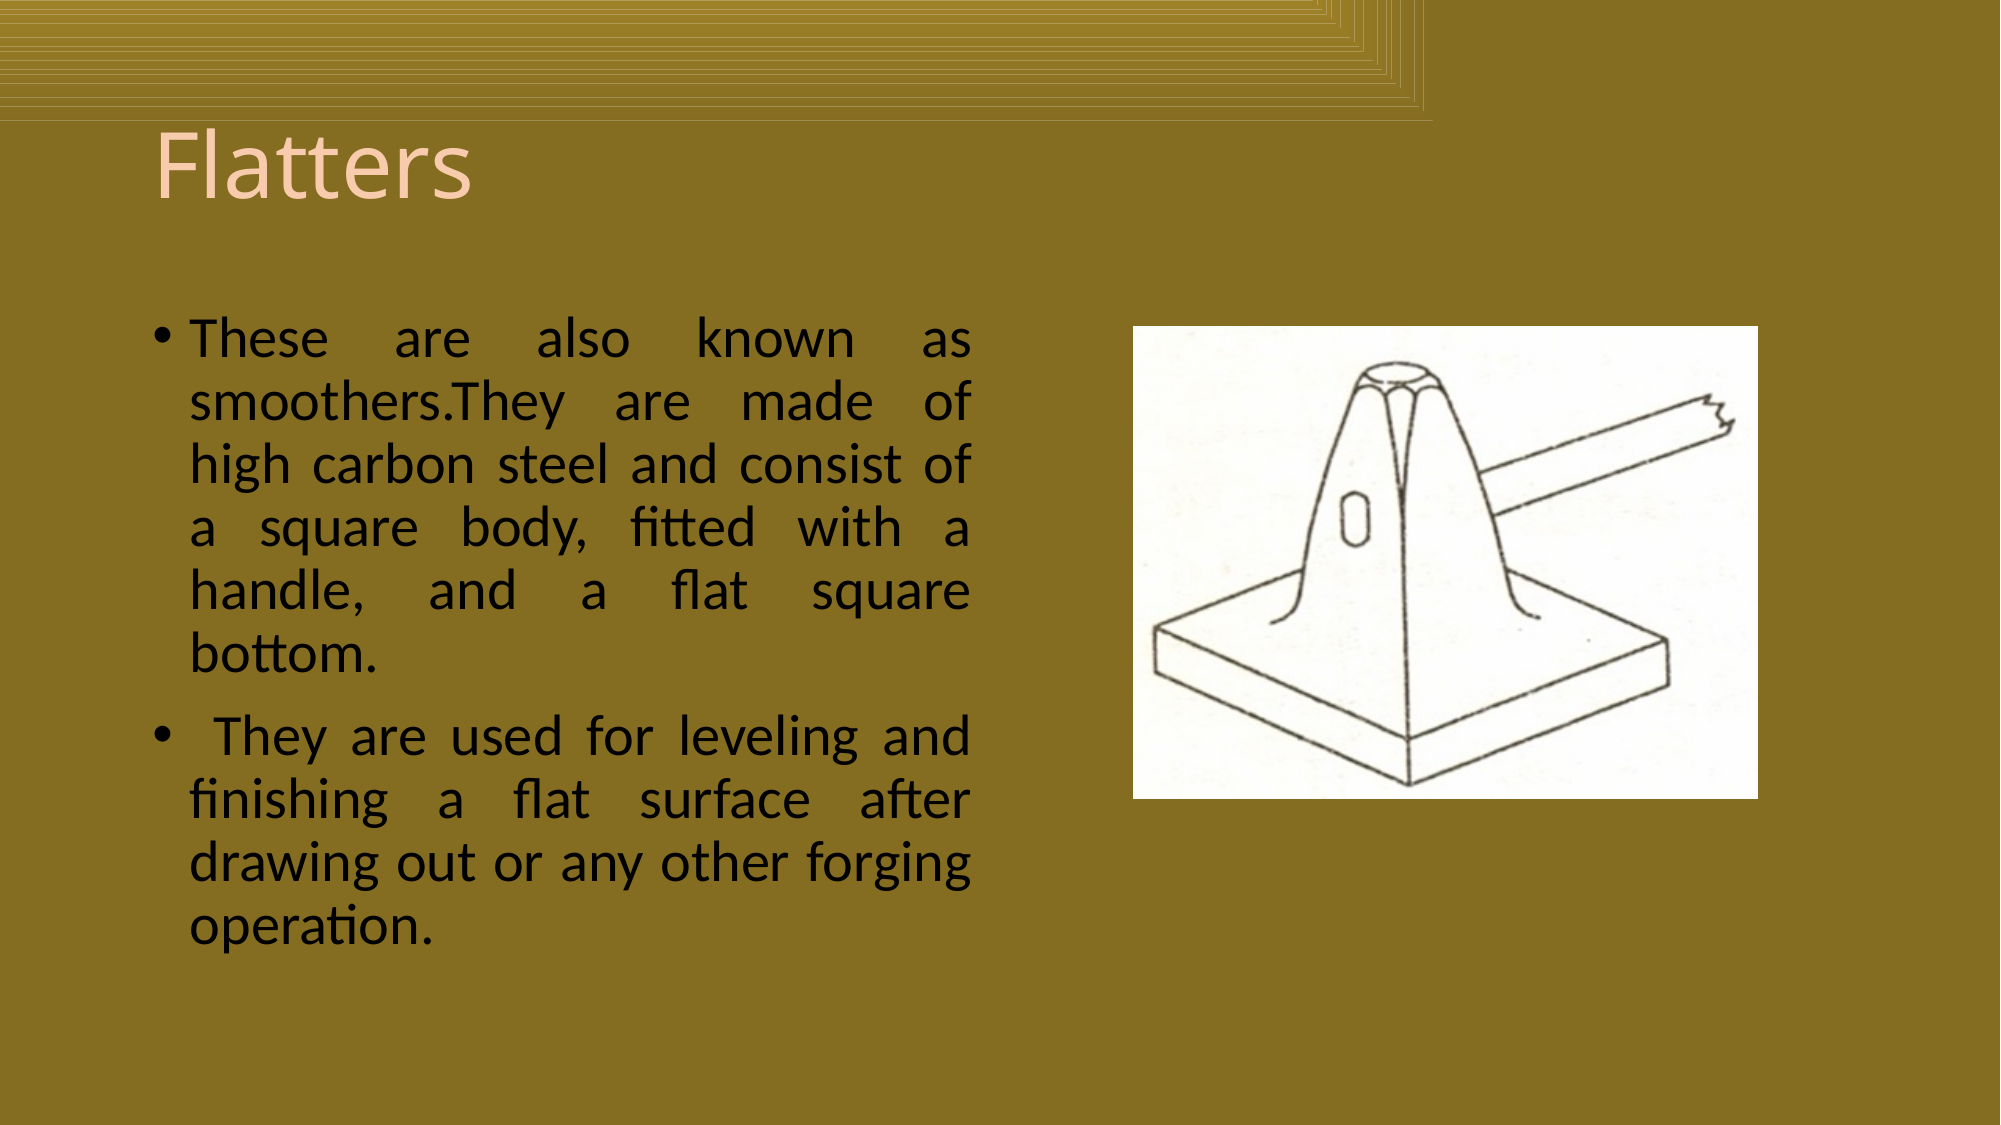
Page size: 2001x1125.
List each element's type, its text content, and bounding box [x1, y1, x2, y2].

list These are also known as smoothers.They are made of high carbon steel and consist of a square body, fitted with a handle, and a flat square bottom. They are used for leveling and finishing a flat surface after drawing out or any other forging operation. [137, 299, 988, 1014]
title Flatters [137, 59, 1863, 278]
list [1133, 326, 1758, 799]
